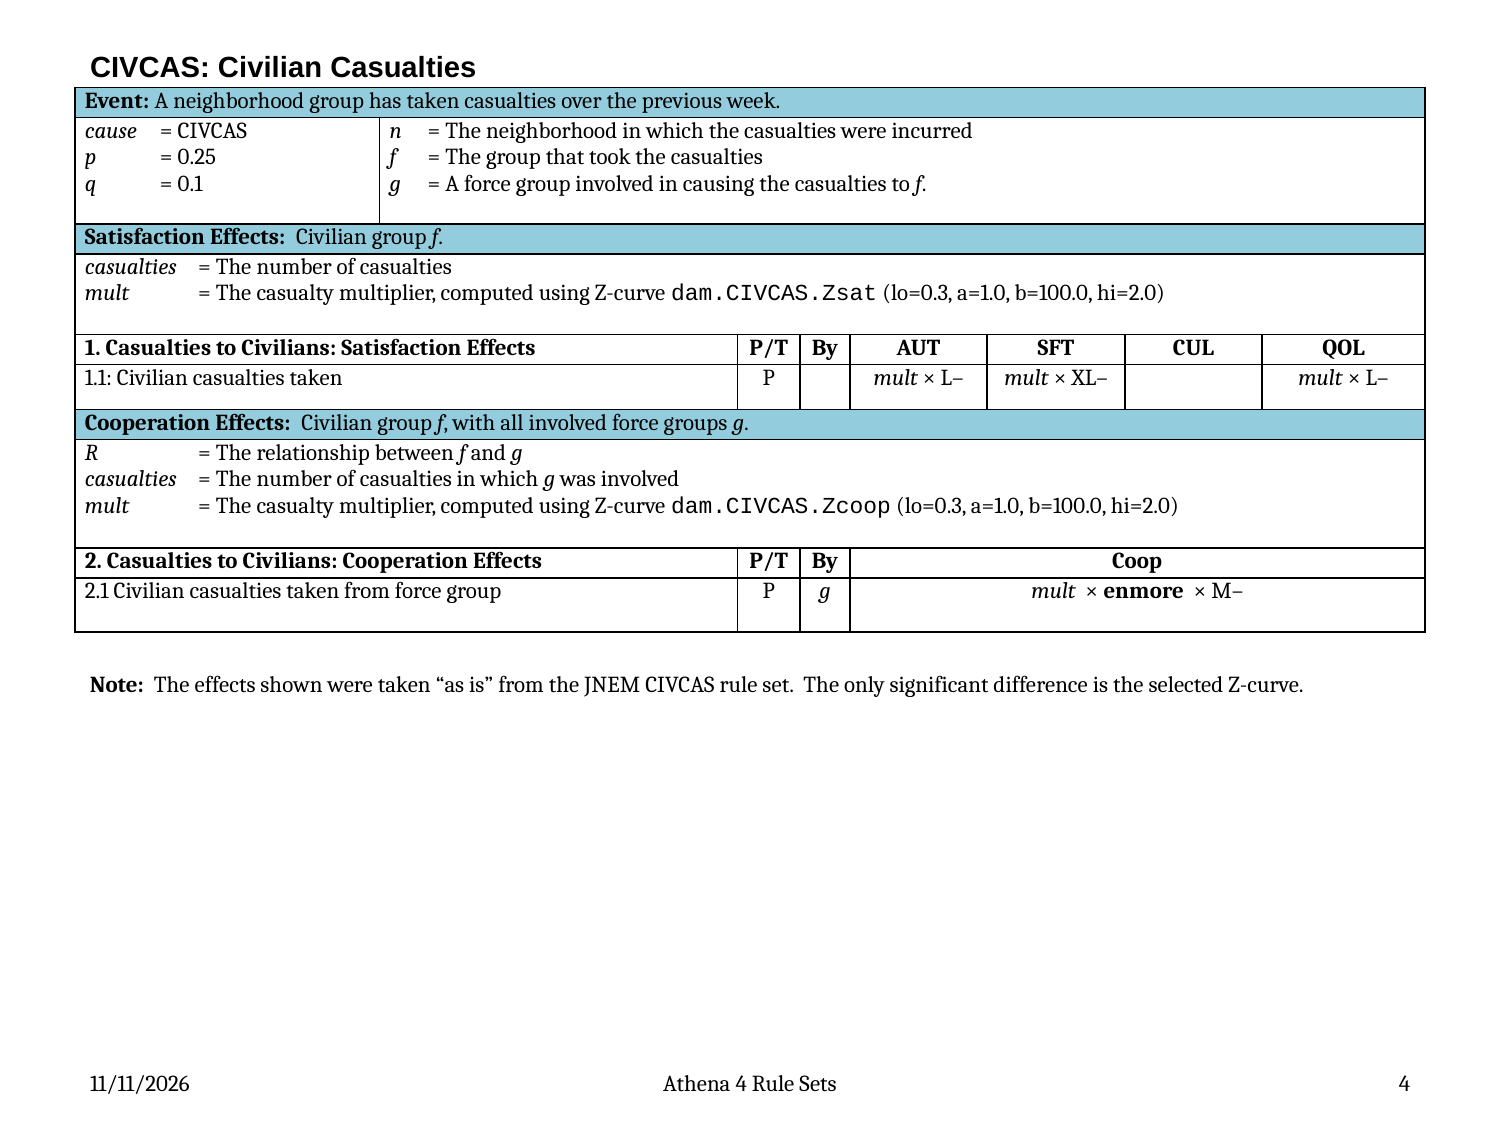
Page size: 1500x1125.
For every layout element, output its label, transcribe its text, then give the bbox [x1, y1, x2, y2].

table_cell mult × L– [1263, 365, 1424, 409]
table_cell QOL [1263, 335, 1424, 364]
table_cell AUT [851, 335, 986, 364]
table_cell Satisfaction Effects: Civilian group f. [76, 225, 1424, 253]
table_cell casualties = The number of casualties mult = The casualty multiplier, computed using Z-curve dam.CIVCAS.Zsat (lo=0.3, a=1.0, b=100.0, hi=2.0) [76, 255, 1424, 334]
table_cell 1. Casualties to Civilians: Satisfaction Effects [76, 335, 737, 364]
table_cell mult × L– [851, 365, 986, 409]
table_cell [801, 365, 849, 409]
table_cell mult × enmore × M– [851, 579, 1424, 631]
table_cell CUL [1126, 335, 1261, 364]
table_header Event: A neighborhood group has taken casualties over the previous week. [76, 88, 1424, 117]
table_cell 2. Casualties to Civilians: Cooperation Effects [76, 549, 737, 577]
table_cell cause = CIVCAS p = 0.25 q = 0.1 [76, 118, 379, 223]
table_cell P [738, 579, 799, 631]
table_cell P/T [738, 549, 799, 577]
slide_number 4 [1074, 1062, 1425, 1103]
table_cell [1126, 365, 1261, 409]
footer Athena 4 Rule Sets [512, 1062, 988, 1103]
table_cell 2.1 Civilian casualties taken from force group [76, 579, 737, 631]
table_cell n = The neighborhood in which the casualties were incurred f = The group that took the casualties g = A force group involved in causing the casualties to f. [380, 118, 1424, 223]
table_cell By [801, 549, 849, 577]
table_cell 1.1: Civilian casualties taken [76, 365, 737, 409]
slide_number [75, 1062, 425, 1103]
table_cell P/T [738, 335, 799, 364]
text_box Note: The effects shown were taken “as is” from the JNEM CIVCAS rule set. The only significant difference is the selected Z-curve. [74, 662, 1438, 705]
table_cell P [738, 365, 799, 409]
table_cell SFT [988, 335, 1124, 364]
table_cell g [801, 579, 849, 631]
table_cell mult × XL– [988, 365, 1124, 409]
table_cell Coop [851, 549, 1424, 577]
table_cell Cooperation Effects: Civilian group f, with all involved force groups g. [76, 410, 1424, 439]
table_cell R = The relationship between f and g casualties = The number of casualties in which g was involved mult = The casualty multiplier, computed using Z-curve dam.CIVCAS.Zcoop (lo=0.3, a=1.0, b=100.0, hi=2.0) [76, 440, 1424, 547]
title CIVCAS: Civilian Casualties [75, 45, 1425, 87]
table_cell By [801, 335, 849, 364]
